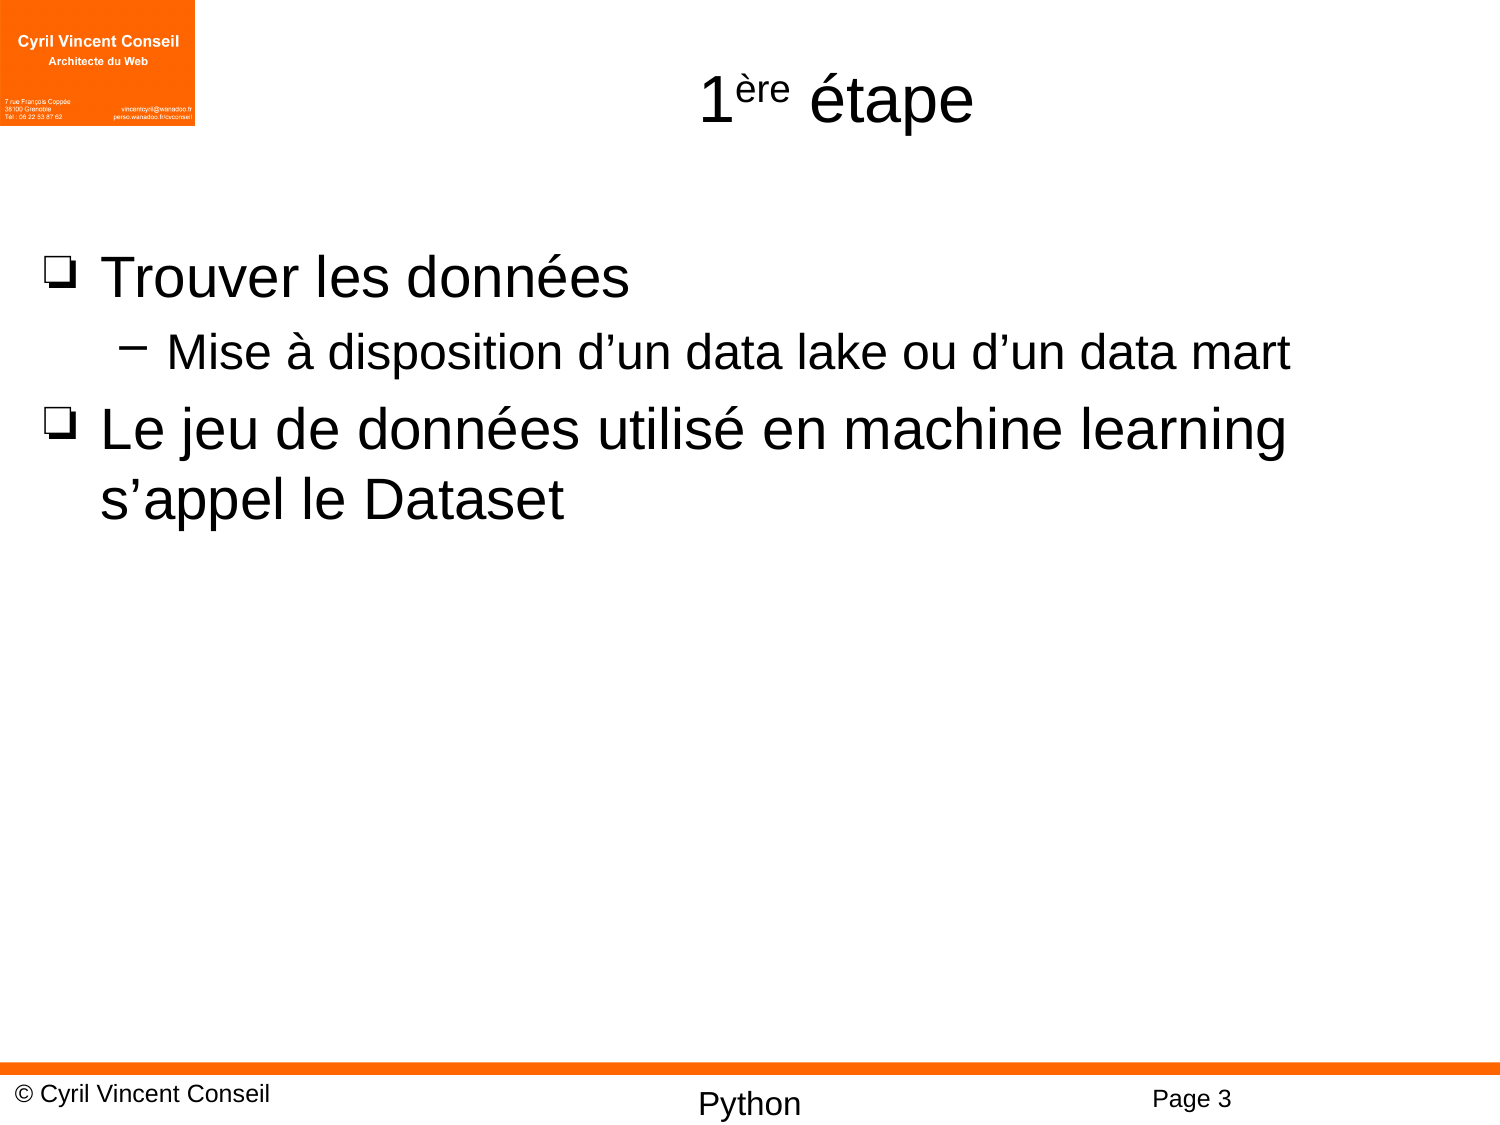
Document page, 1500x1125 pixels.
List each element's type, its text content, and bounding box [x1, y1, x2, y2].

title 1ère étape [194, 2, 1480, 190]
picture [0, 0, 195, 126]
list Trouver les données Mise à disposition d’un data lake ou d’un data mart Le jeu de données utilisé en machine learning s’appel le Dataset [29, 231, 1468, 1059]
